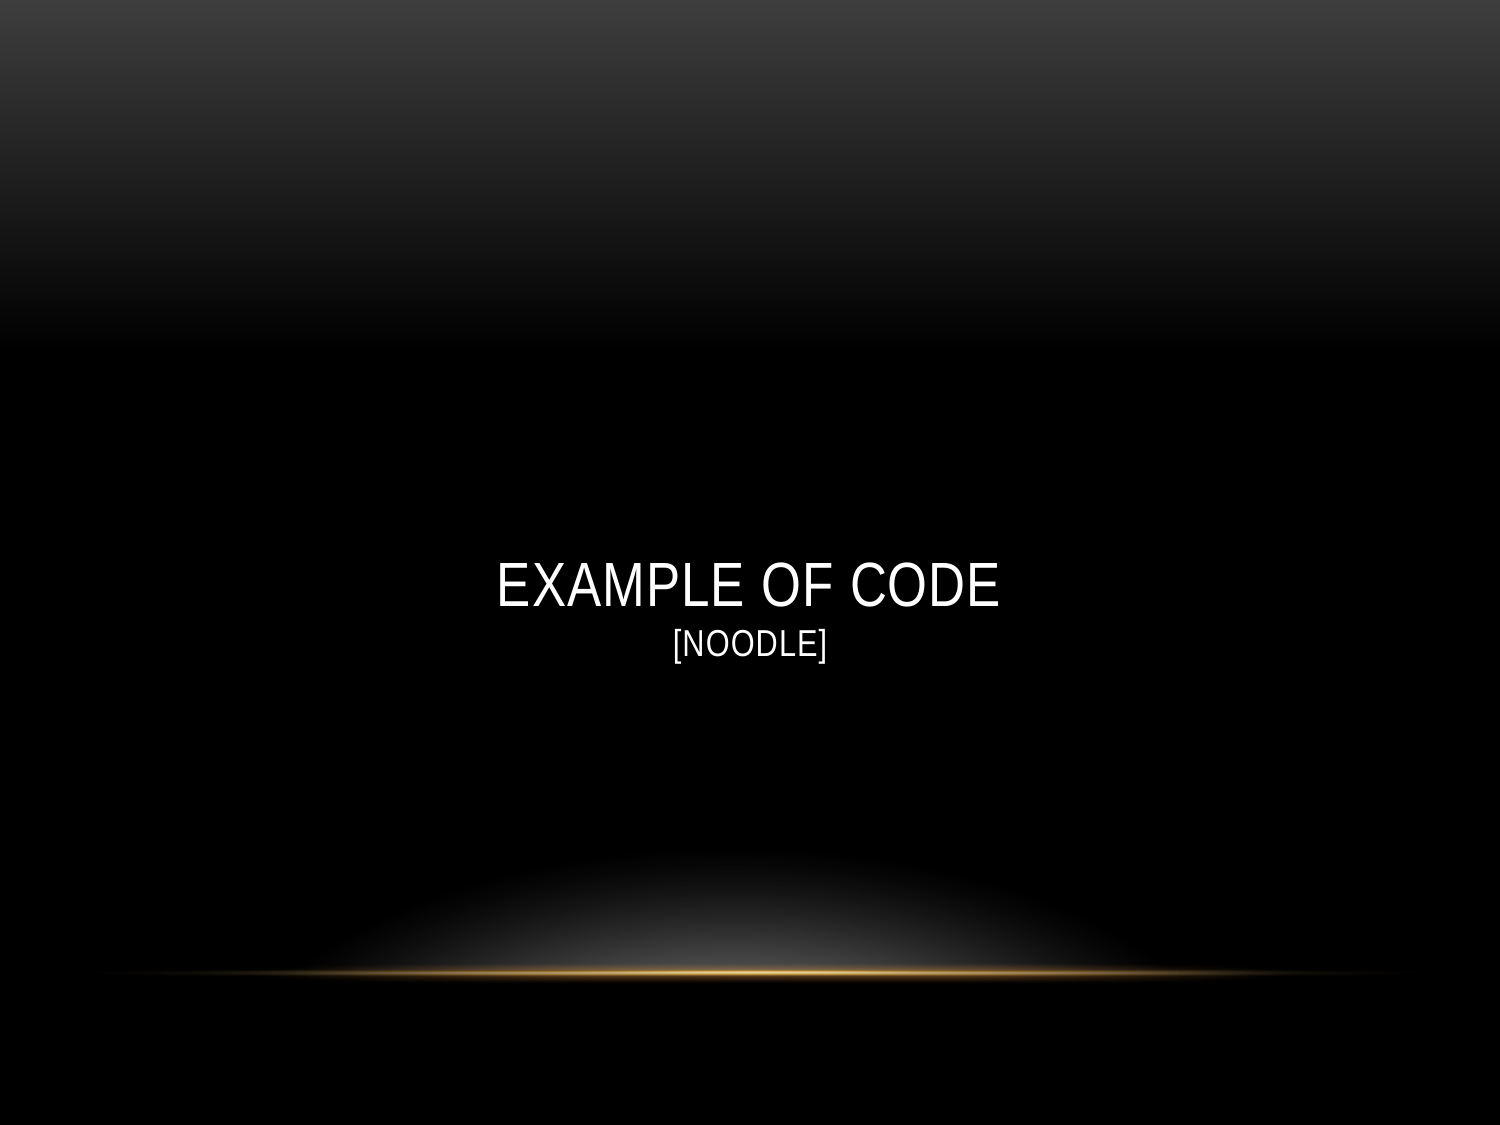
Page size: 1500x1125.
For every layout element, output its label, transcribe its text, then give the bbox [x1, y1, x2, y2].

title Example of code [Noodle] [100, 484, 1401, 672]
picture [0, 0, 1500, 1125]
